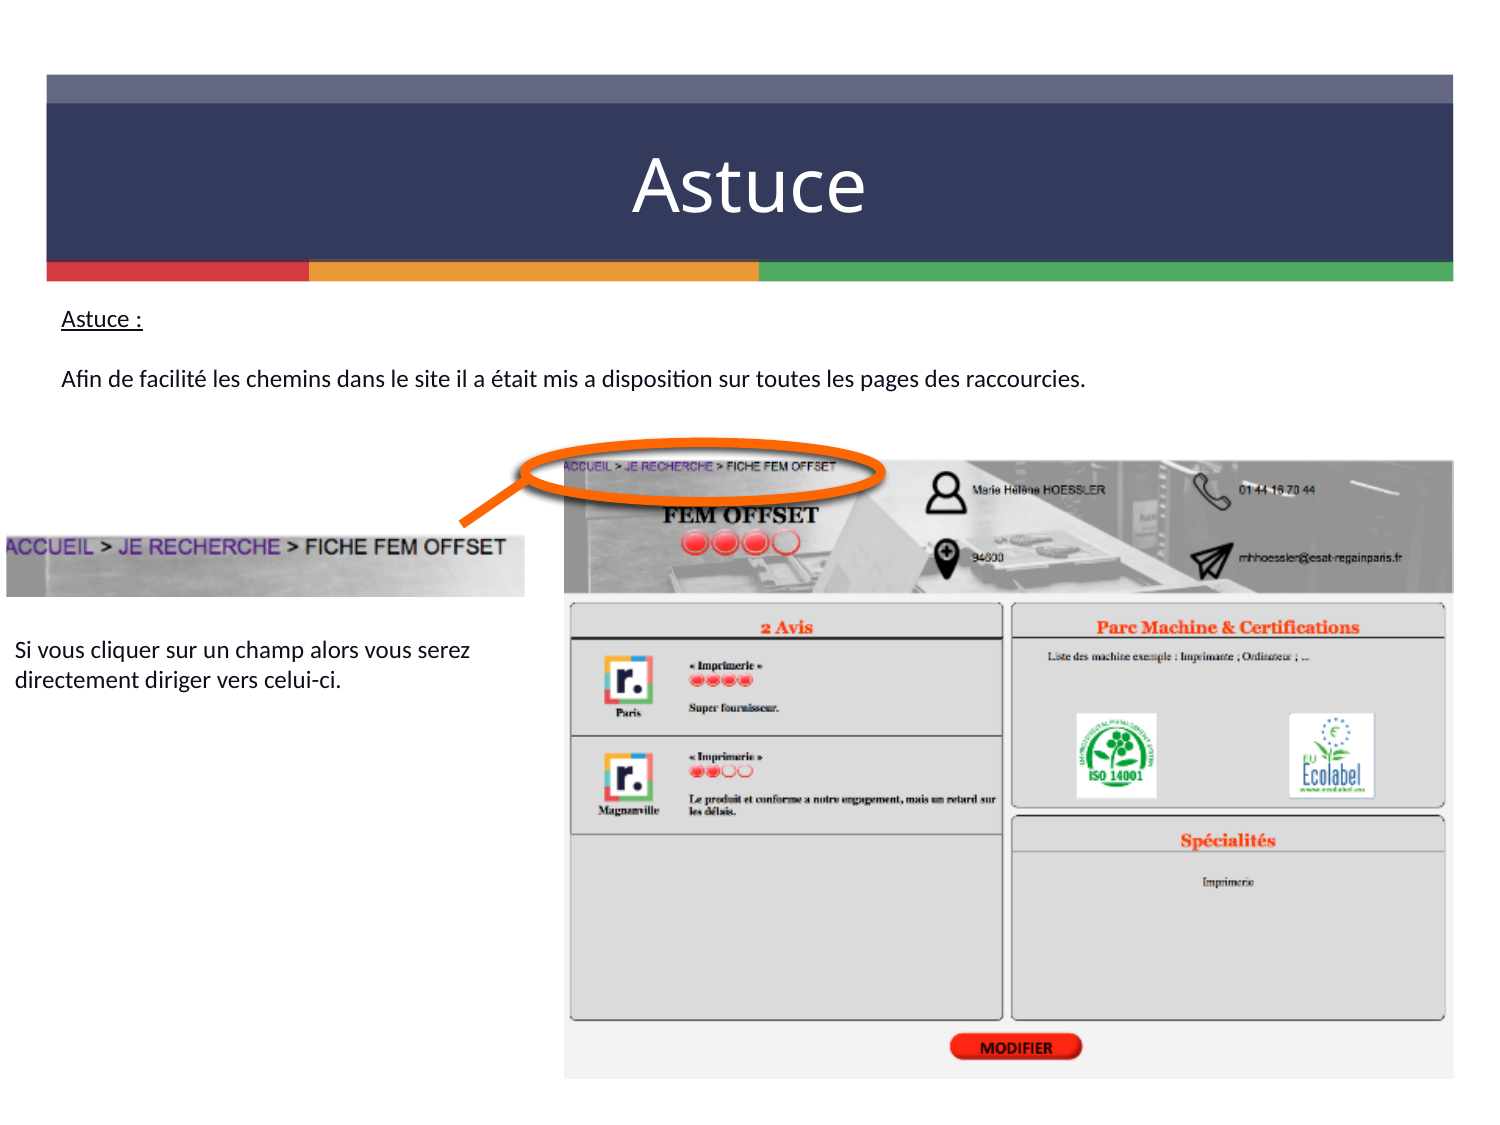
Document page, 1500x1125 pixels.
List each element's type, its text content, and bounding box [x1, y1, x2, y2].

text_box Si vous cliquer sur un champ alors vous serez directement diriger vers celui-ci. [0, 609, 500, 702]
title Astuce [46, 103, 1454, 263]
picture [564, 458, 1454, 1080]
picture [5, 533, 526, 598]
text_box Astuce : Afin de facilité les chemins dans le site il a était mis a disposition sur toutes les pages des raccourcies. [46, 294, 1454, 400]
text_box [460, 478, 529, 526]
text_box [523, 441, 857, 488]
